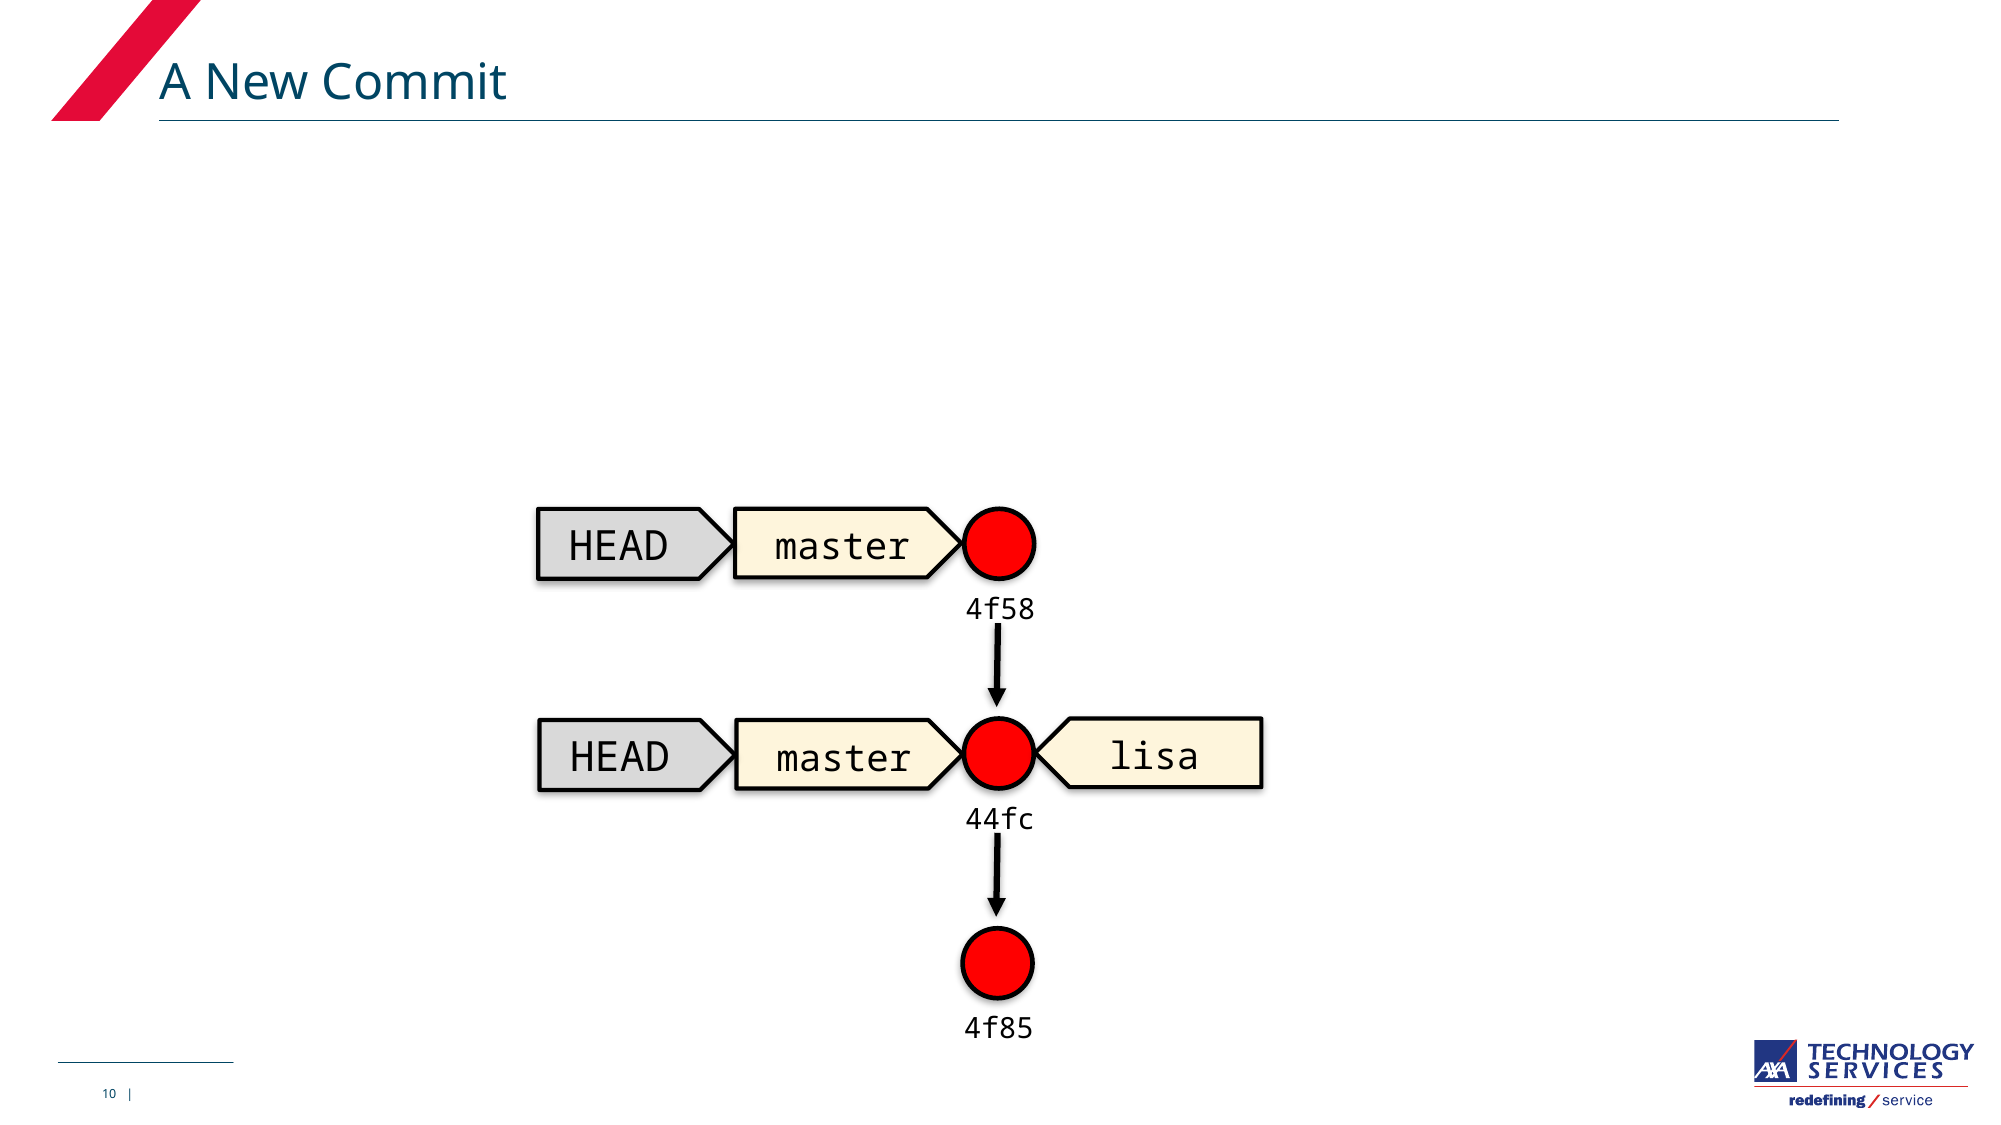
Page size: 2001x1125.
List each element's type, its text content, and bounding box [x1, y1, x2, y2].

text_box 4f58 [965, 590, 1036, 626]
text_box lisa [1034, 717, 1263, 788]
text_box master [735, 719, 964, 790]
text_box HEAD [537, 508, 735, 580]
text_box [963, 508, 1035, 580]
text_box HEAD [538, 719, 736, 791]
text_box 4f85 [963, 1009, 1034, 1045]
title A New Commit [159, 54, 1840, 110]
text_box [963, 717, 1035, 790]
slide_number 10 | [33, 1067, 140, 1103]
text_box master [734, 508, 962, 579]
text_box 44fc [965, 800, 1035, 836]
text_box [961, 927, 1034, 999]
